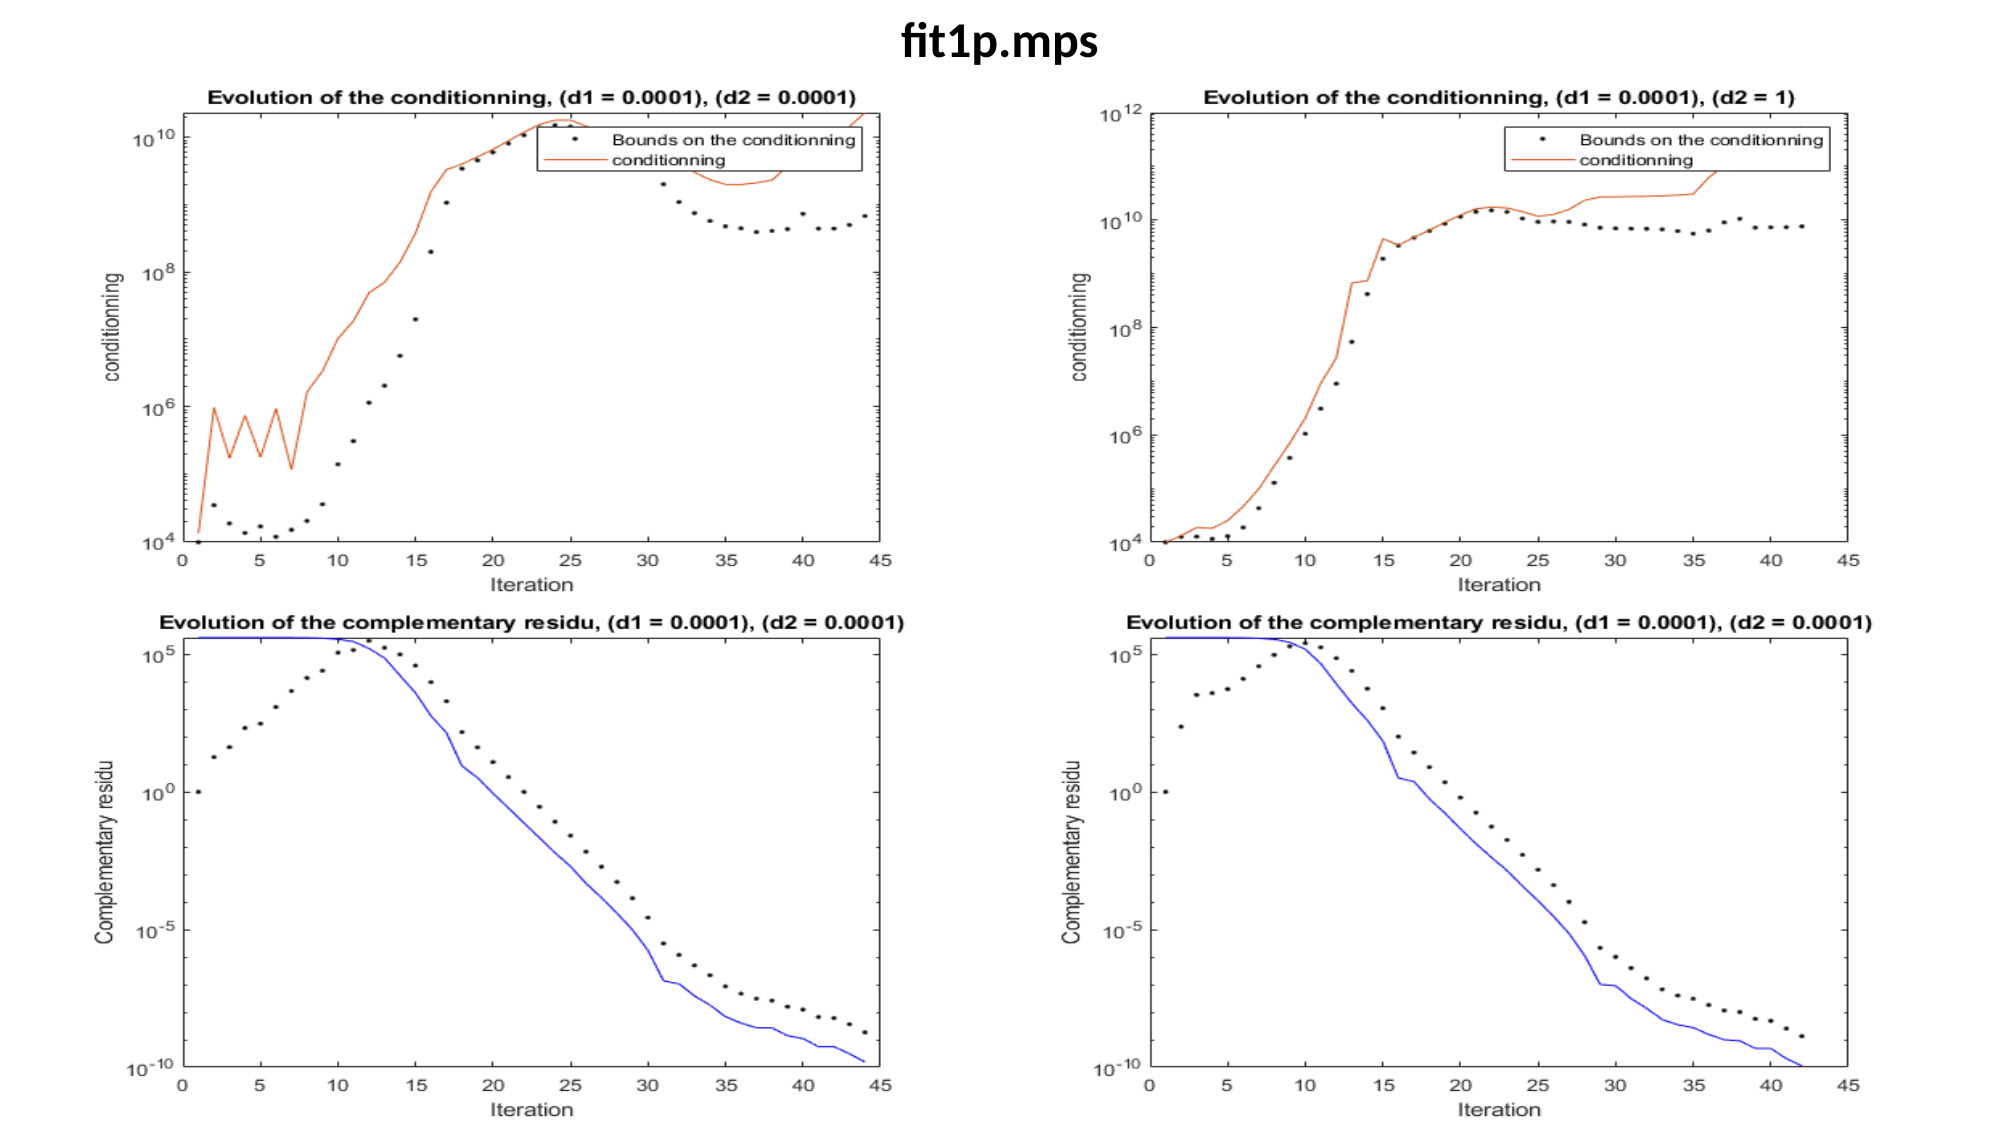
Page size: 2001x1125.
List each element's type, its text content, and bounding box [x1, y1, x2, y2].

text_box fit1p.mps [886, 0, 1114, 75]
picture [65, 74, 966, 1125]
picture [1033, 74, 1934, 1125]
